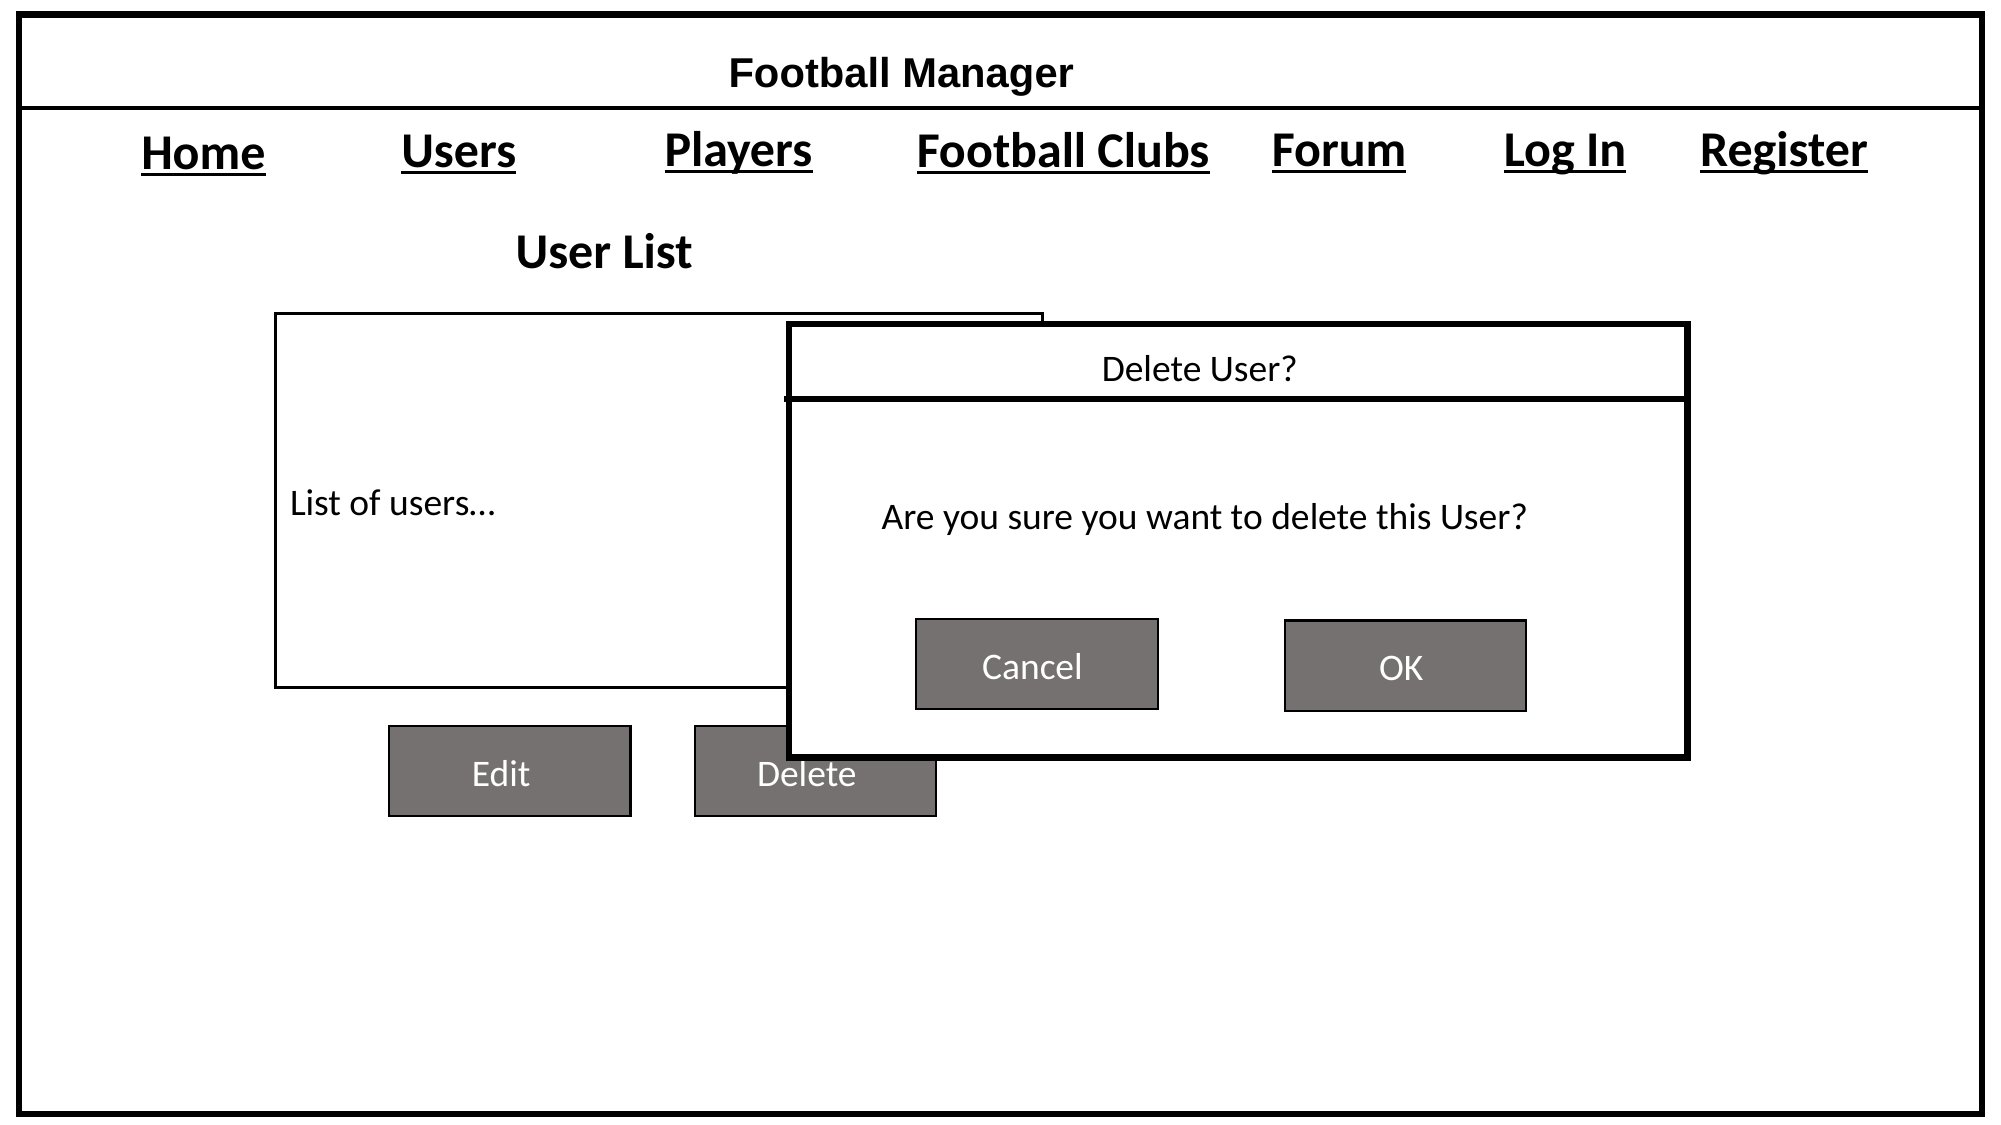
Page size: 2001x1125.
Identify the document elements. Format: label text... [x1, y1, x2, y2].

text_box User List [449, 211, 760, 287]
text_box Log In [1507, 108, 1652, 184]
text_box Football Manager [580, 37, 1222, 103]
text_box Users [303, 110, 614, 185]
text_box Football Clubs [896, 110, 1231, 185]
text_box Delete [694, 725, 937, 817]
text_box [784, 323, 1703, 758]
text_box Home [48, 112, 359, 188]
text_box List of users… [274, 312, 1044, 688]
text_box Forum [1171, 108, 1507, 184]
text_box Register [1652, 108, 1916, 184]
text_box Edit [388, 725, 632, 817]
text_box [18, 13, 1983, 1115]
text_box Players [583, 108, 894, 184]
